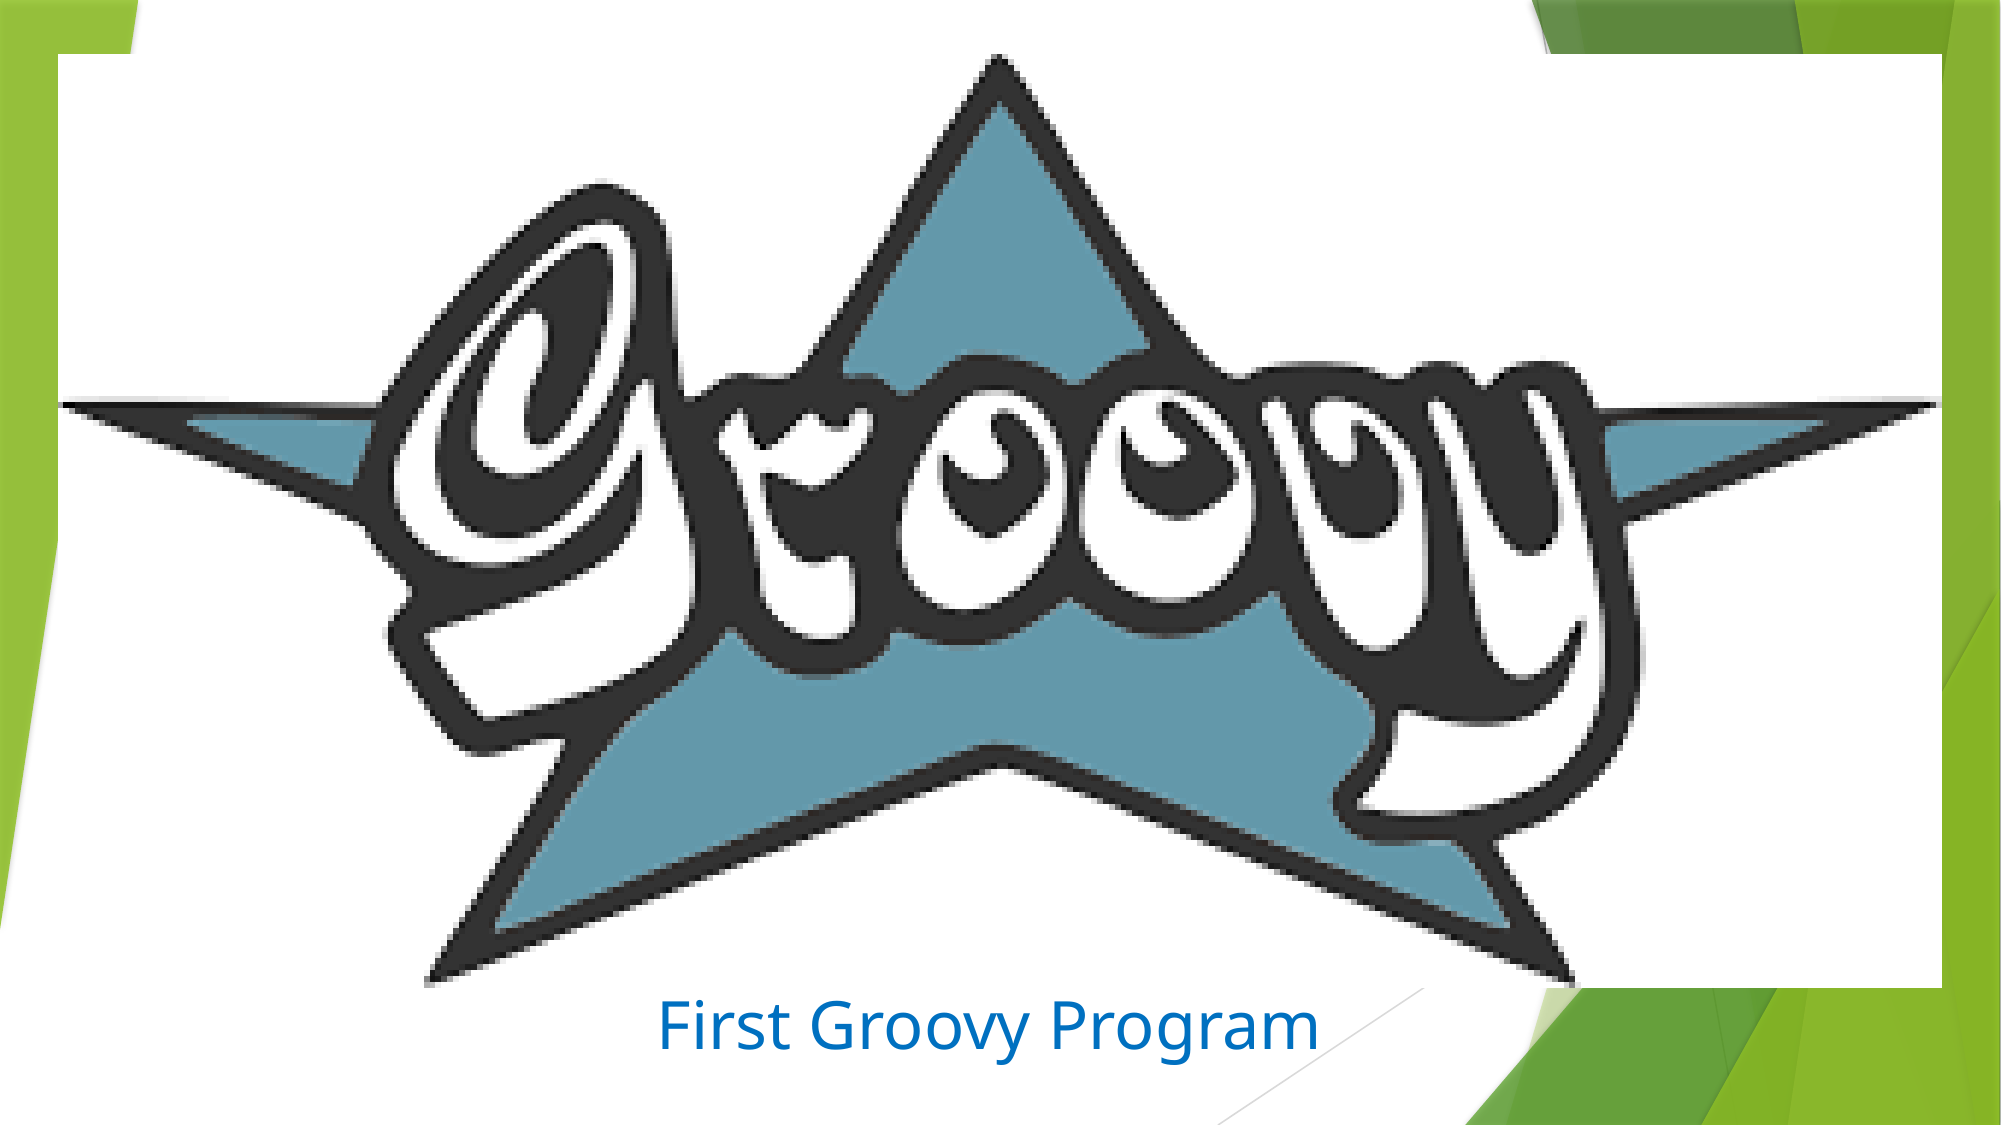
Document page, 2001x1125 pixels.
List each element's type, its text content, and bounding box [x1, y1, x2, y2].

picture [57, 54, 1943, 988]
subtitle First Groovy Program [479, 999, 1500, 1094]
